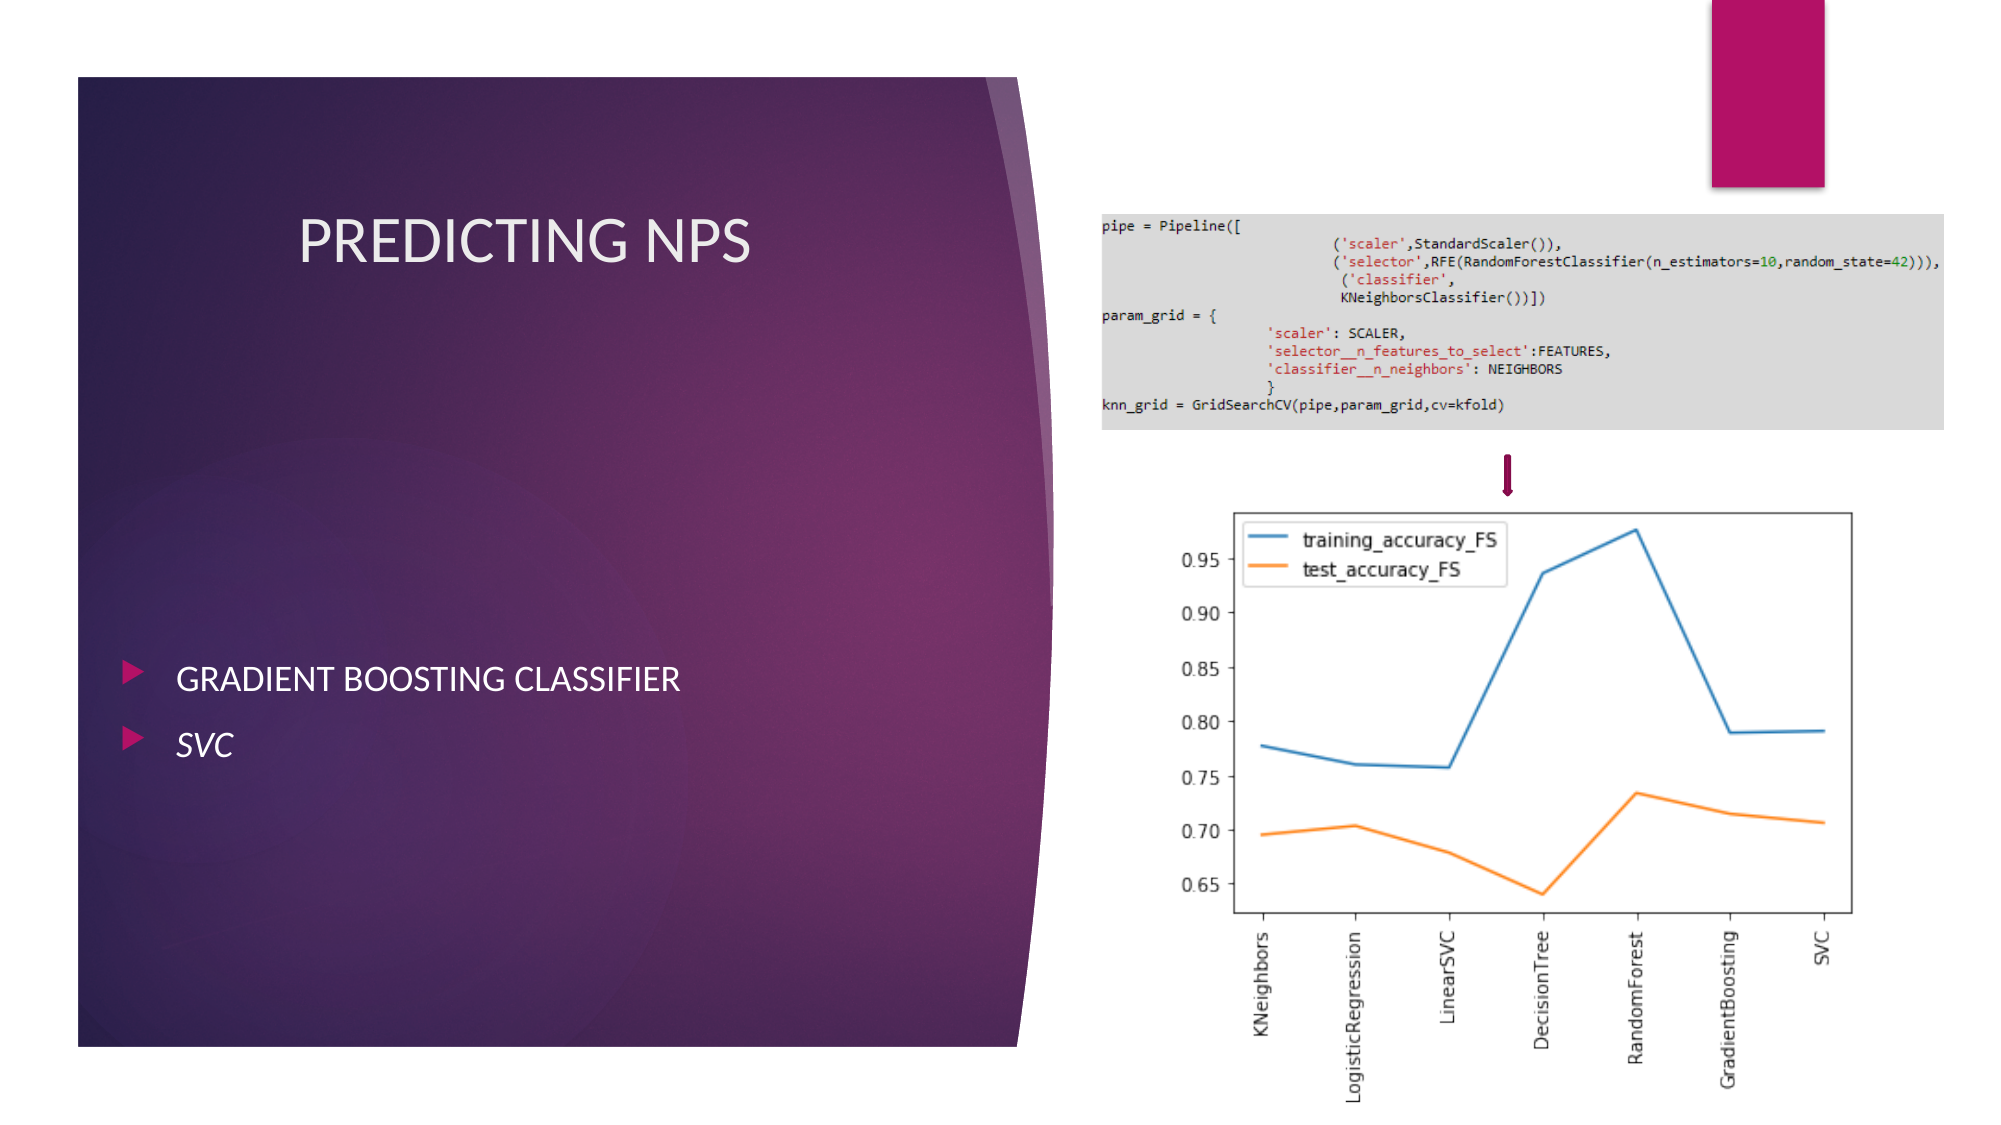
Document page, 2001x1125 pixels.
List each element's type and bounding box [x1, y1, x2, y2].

picture [1167, 494, 1870, 1113]
picture [1101, 213, 1945, 430]
text_box [0, 0, 2000, 1125]
